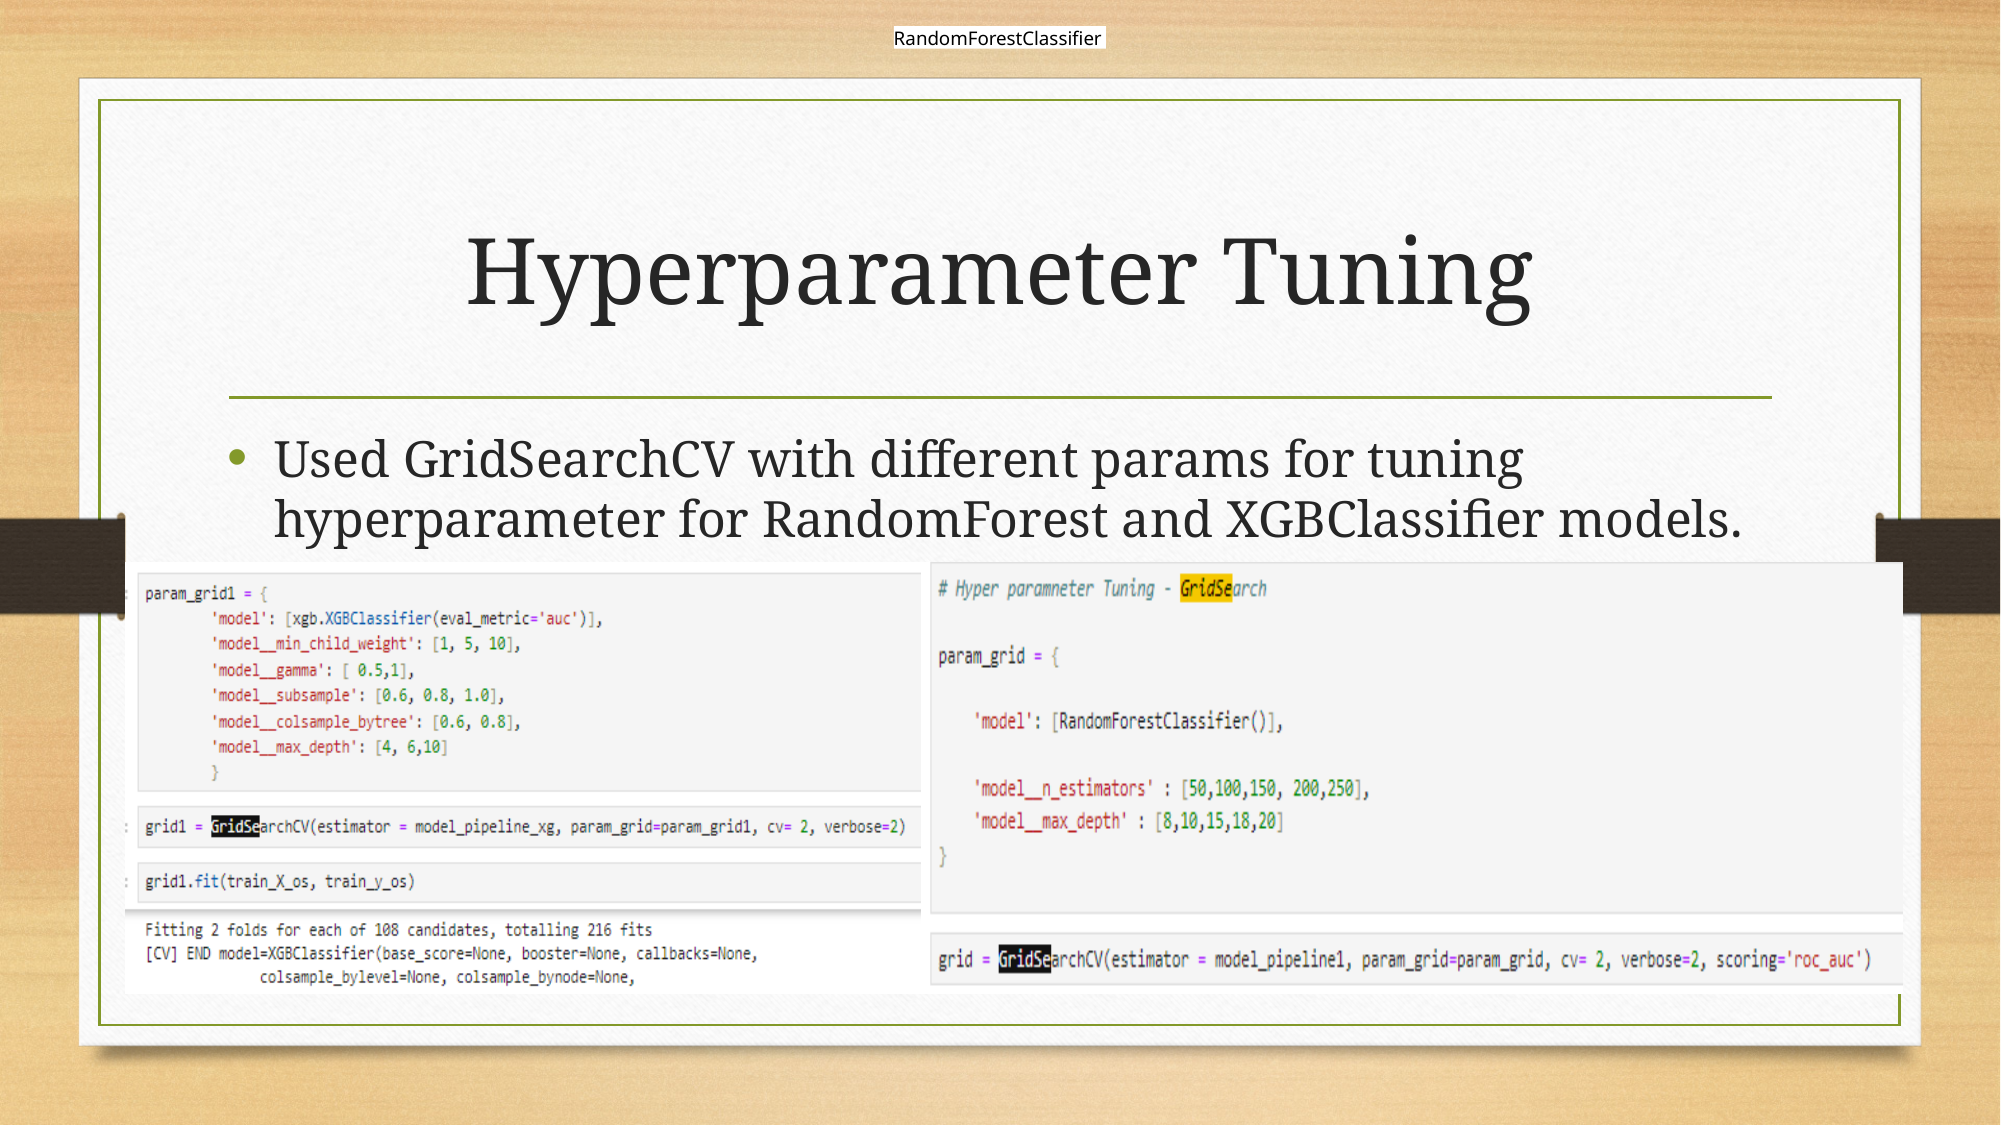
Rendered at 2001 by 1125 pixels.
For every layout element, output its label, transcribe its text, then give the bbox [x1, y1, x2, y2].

text_box RandomForestClassifier [893, 26, 1106, 49]
picture [0, 0, 2001, 1125]
list Used GridSearchCV with different params for tuning hyperparameter for RandomForest and XGBClassifier models. [212, 419, 1788, 562]
title Hyperparameter Tuning [212, 161, 1788, 375]
